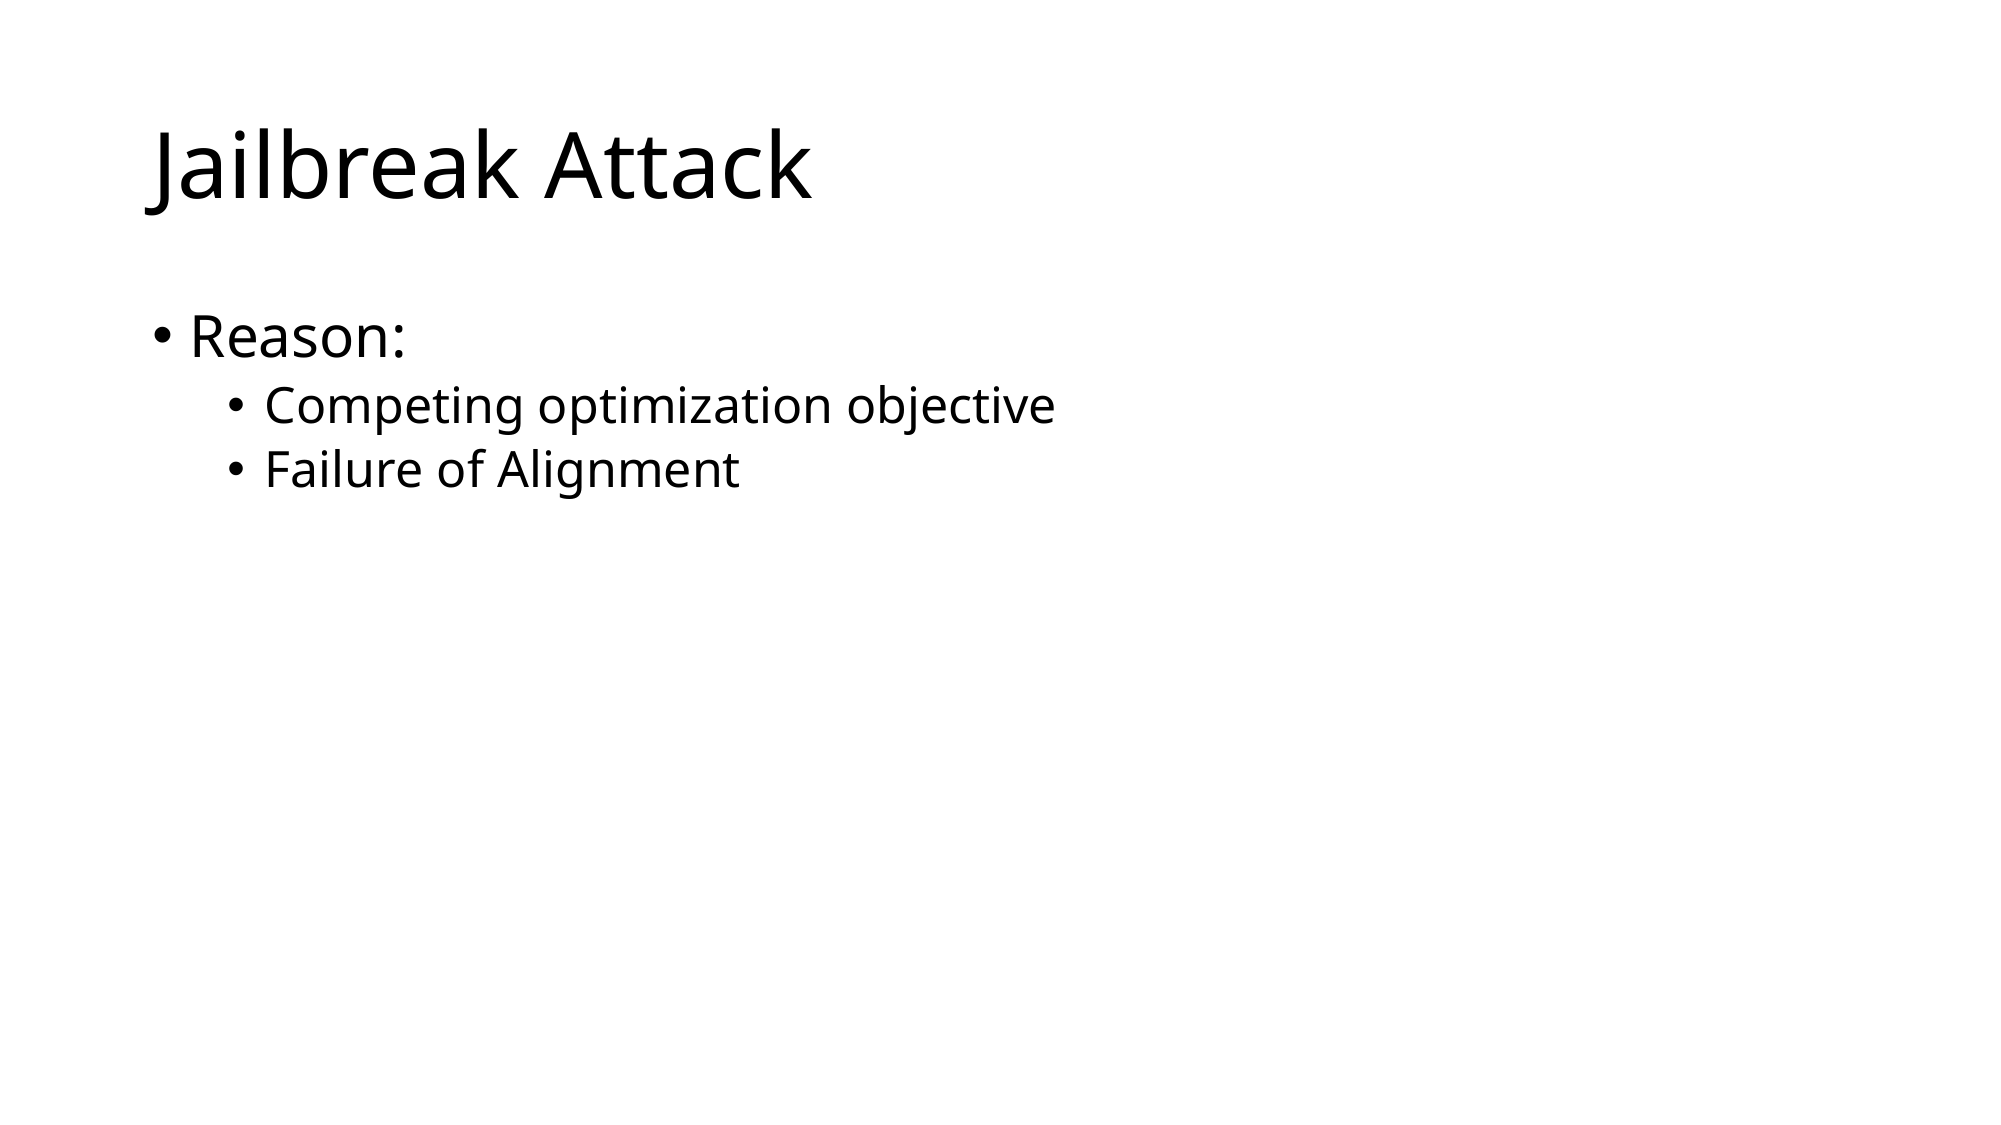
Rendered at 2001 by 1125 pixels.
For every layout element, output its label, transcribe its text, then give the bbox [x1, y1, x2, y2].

title Jailbreak Attack [137, 59, 1863, 278]
list Reason: Competing optimization objective Failure of Alignment [137, 299, 1874, 1014]
